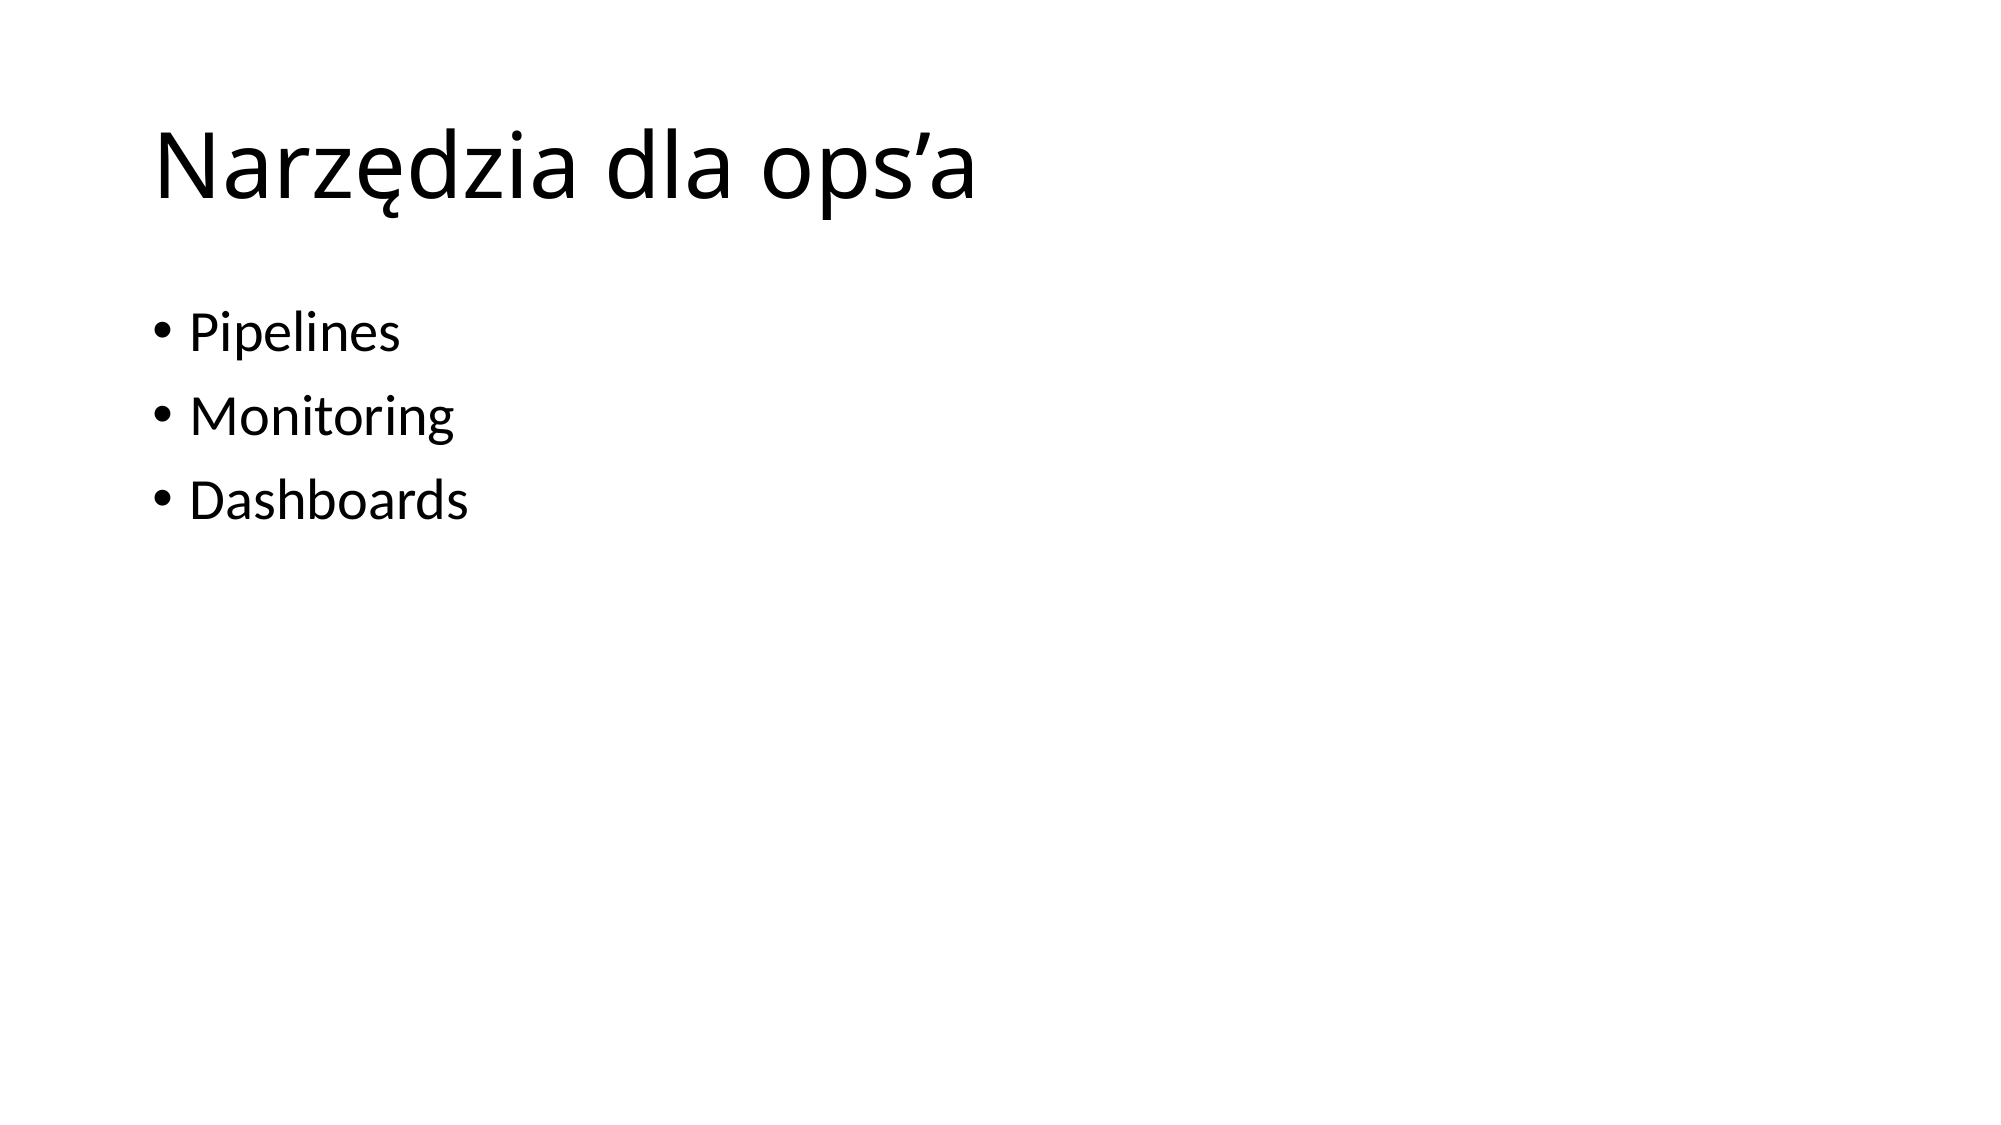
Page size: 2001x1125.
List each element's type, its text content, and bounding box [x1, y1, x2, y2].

title Narzędzia dla ops’a [137, 59, 1863, 278]
list Pipelines Monitoring Dashboards [137, 293, 1863, 1008]
